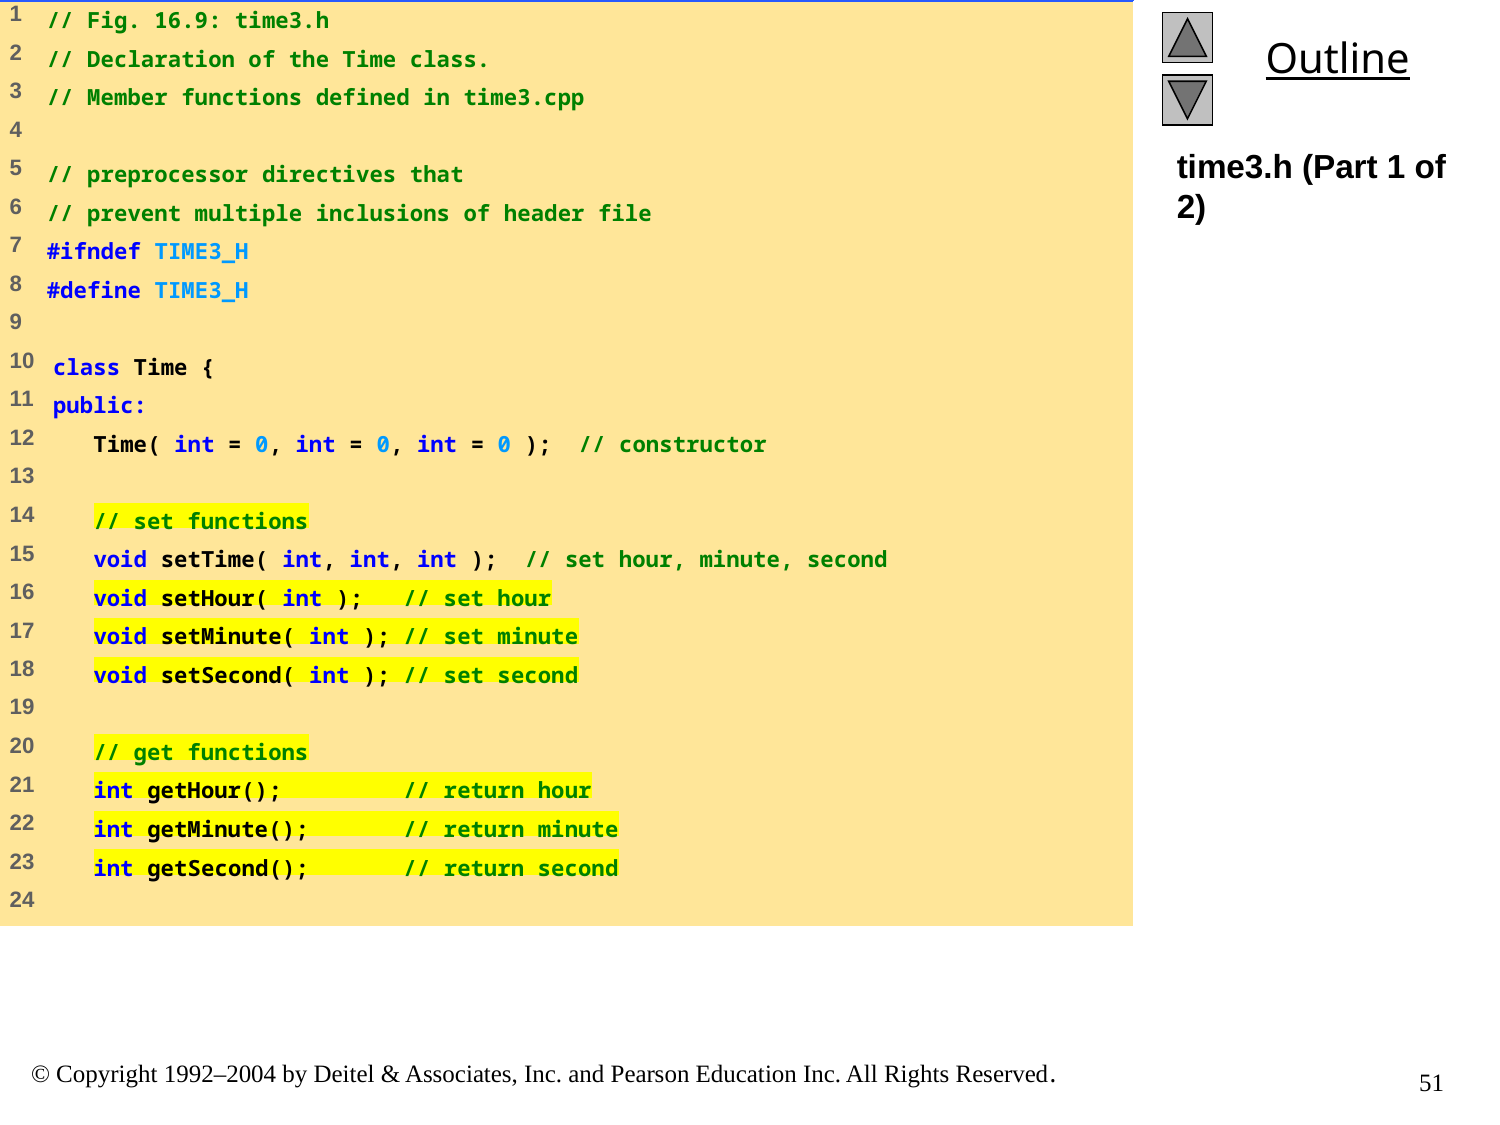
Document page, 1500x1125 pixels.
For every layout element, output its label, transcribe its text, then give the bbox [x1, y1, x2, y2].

title time3.h (Part 1 of 2) [1161, 137, 1500, 925]
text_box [0, 0, 1136, 965]
